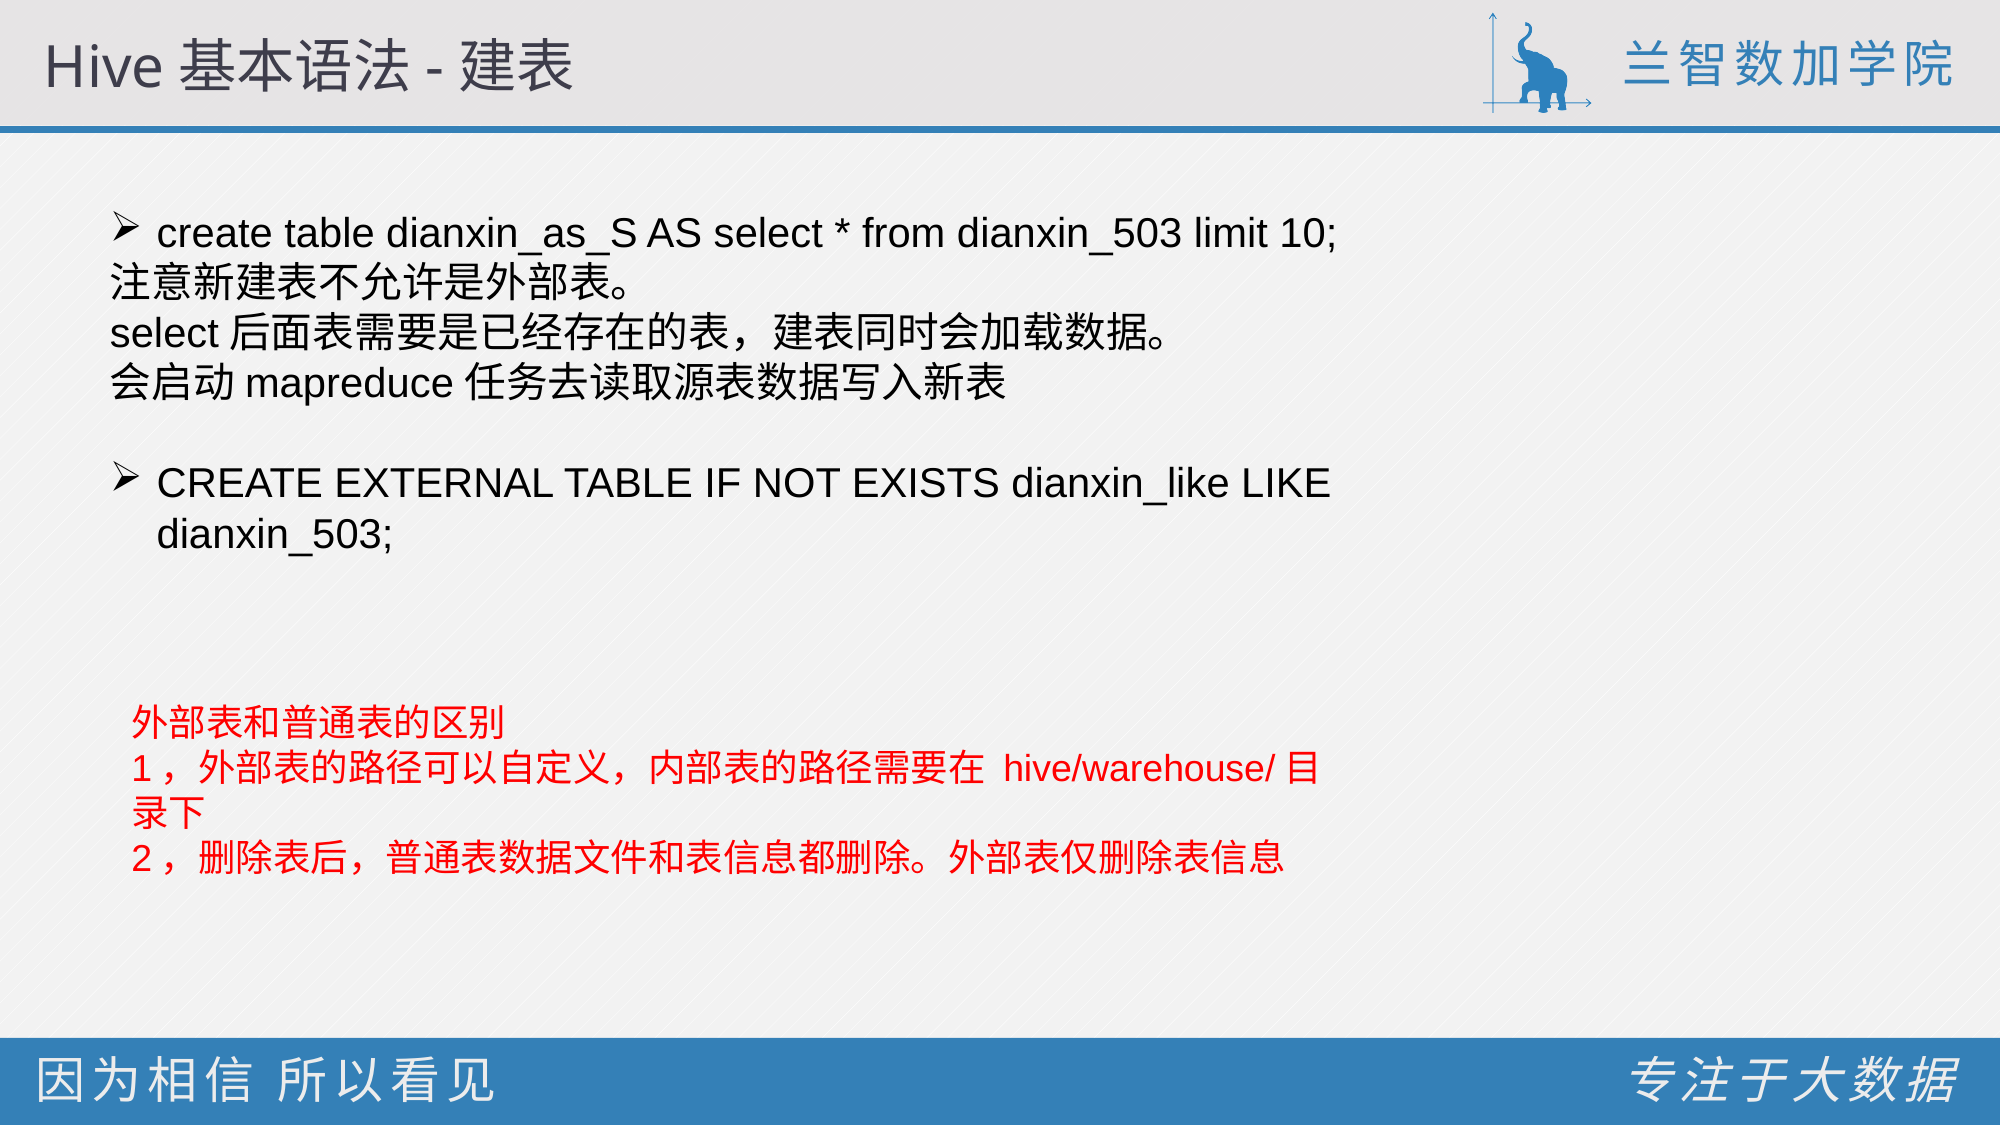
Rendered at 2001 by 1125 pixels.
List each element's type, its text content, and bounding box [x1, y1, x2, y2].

text_box 外部表和普通表的区别 1，外部表的路径可以自定义，内部表的路径需要在 hive/warehouse/目录下 2，删除表后，普通表数据文件和表信息都删除。外部表仅删除表信息 [116, 691, 1365, 887]
text_box create table dianxin_as_S AS select * from dianxin_503 limit 10; 注意新建表不允许是外部表。 select后面表需要是已经存在的表，建表同时会加载数据。 会启动mapreduce任务去读取源表数据写入新表 CREATE EXTERNAL TABLE IF NOT EXISTS dianxin_like LIKE dianxin_503; [95, 198, 1481, 609]
title Hive基本语法-建表 [29, 29, 766, 103]
picture [1483, 12, 1592, 113]
